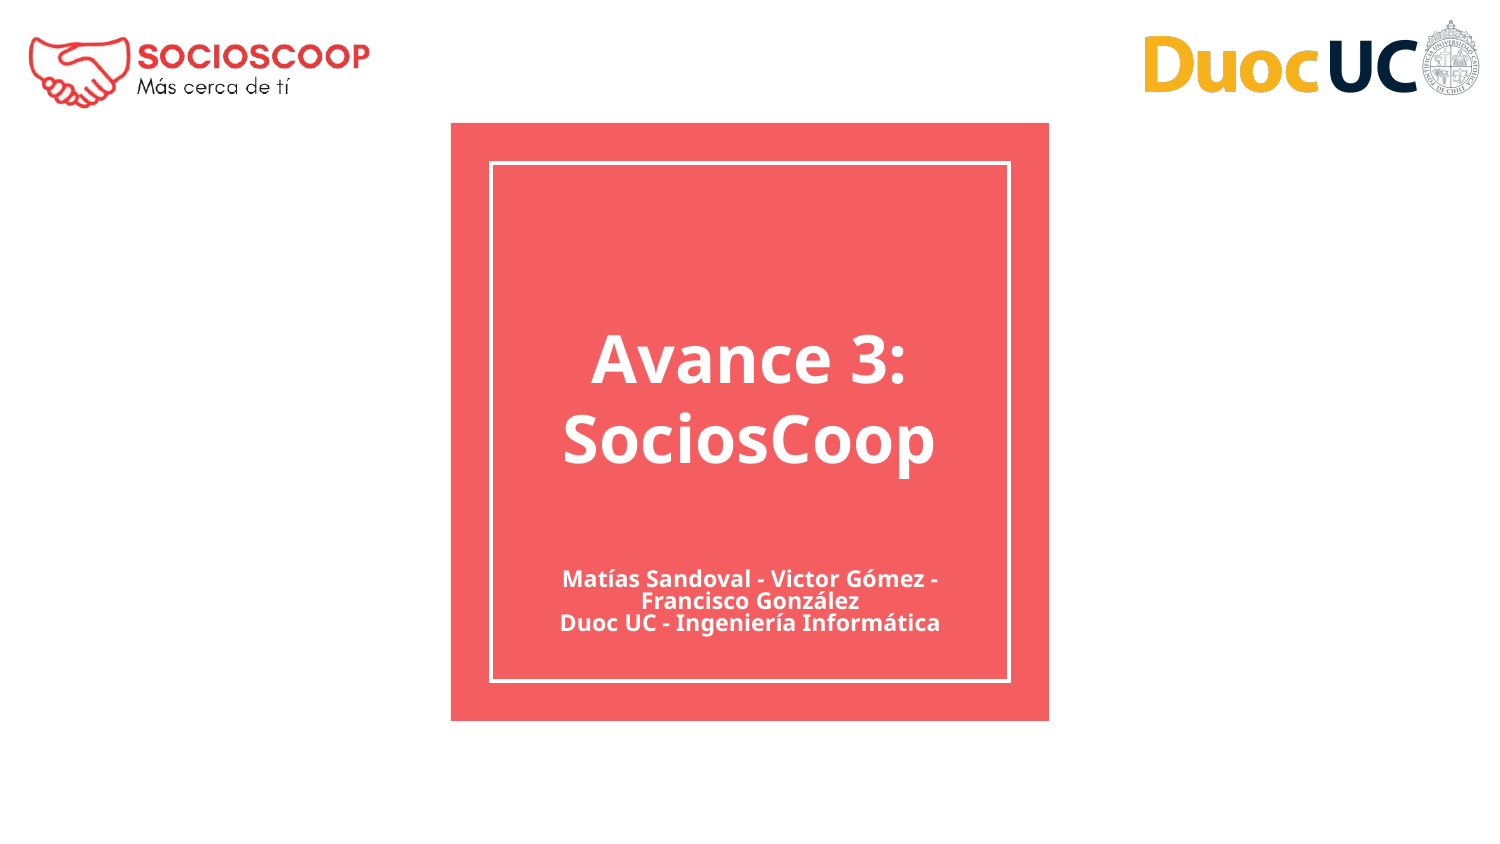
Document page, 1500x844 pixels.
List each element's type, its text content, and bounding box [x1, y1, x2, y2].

subtitle Matías Sandoval - Victor Gómez - Francisco González Duoc UC - Ingeniería Informática [507, 535, 993, 651]
picture [21, 0, 373, 233]
title Avance 3: SociosCoop [507, 266, 993, 527]
picture [1139, 14, 1484, 100]
